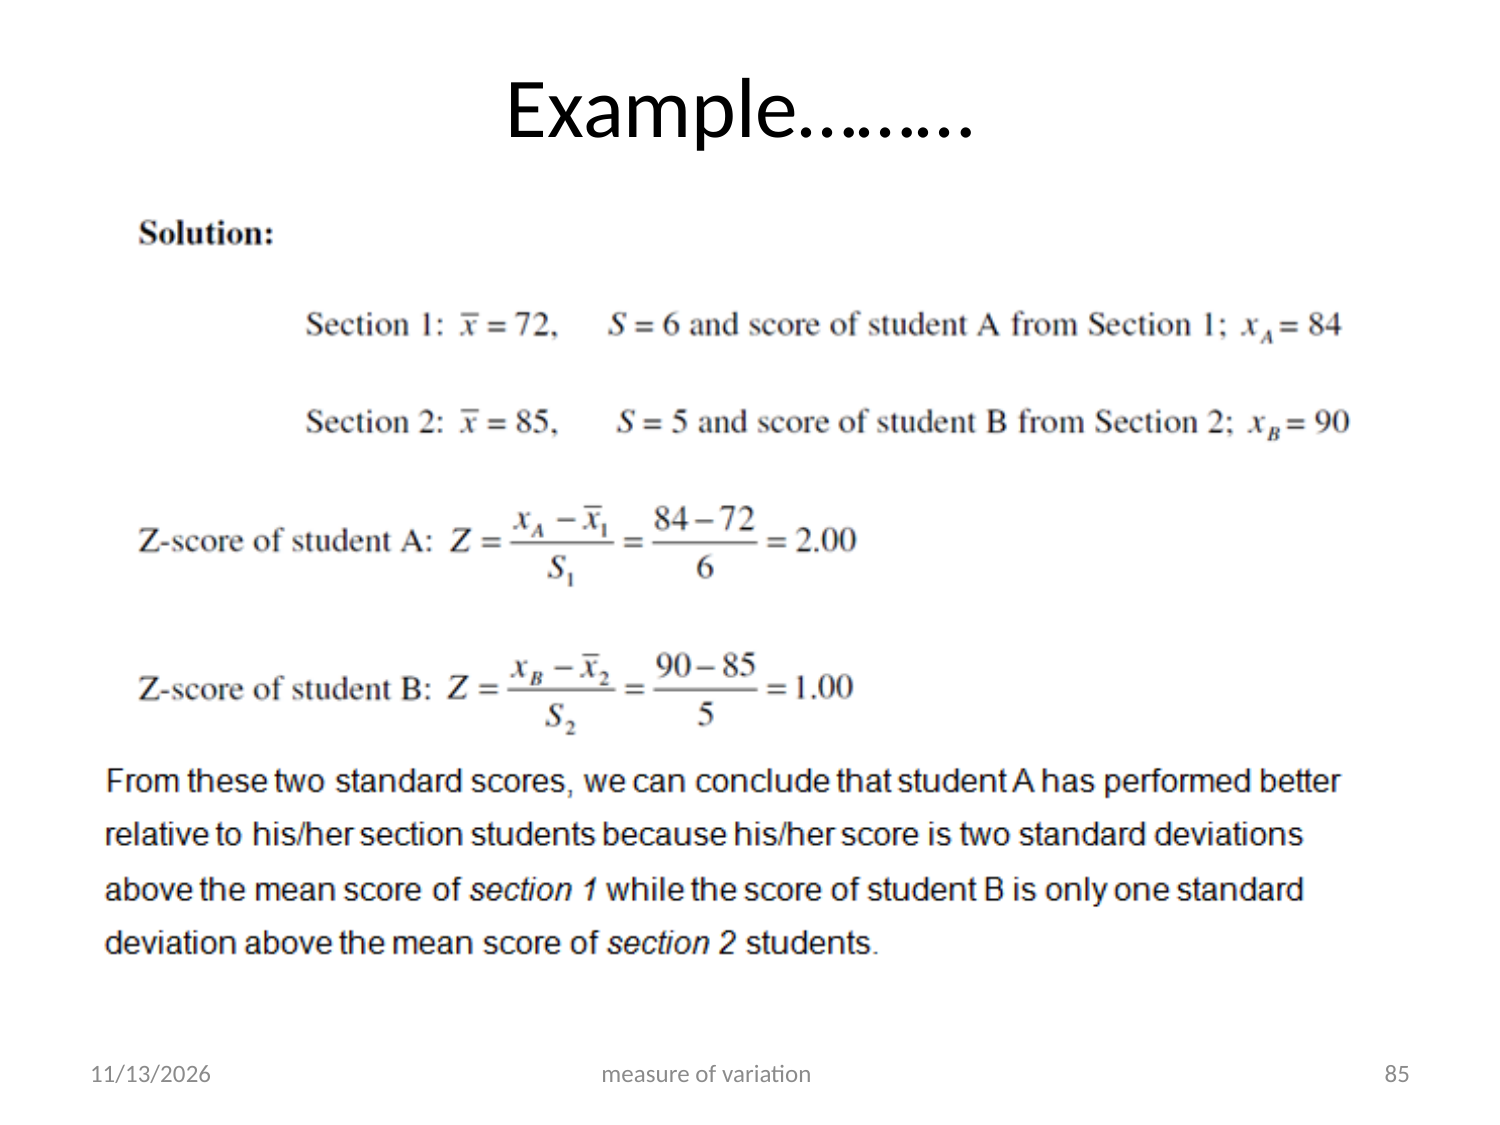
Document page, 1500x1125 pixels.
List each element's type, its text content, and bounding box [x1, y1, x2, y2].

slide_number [75, 1042, 425, 1103]
footer measure of variation [512, 1042, 988, 1103]
title Example……… [75, 45, 1425, 163]
slide_number 85 [1074, 1042, 1425, 1103]
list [87, 212, 1363, 988]
